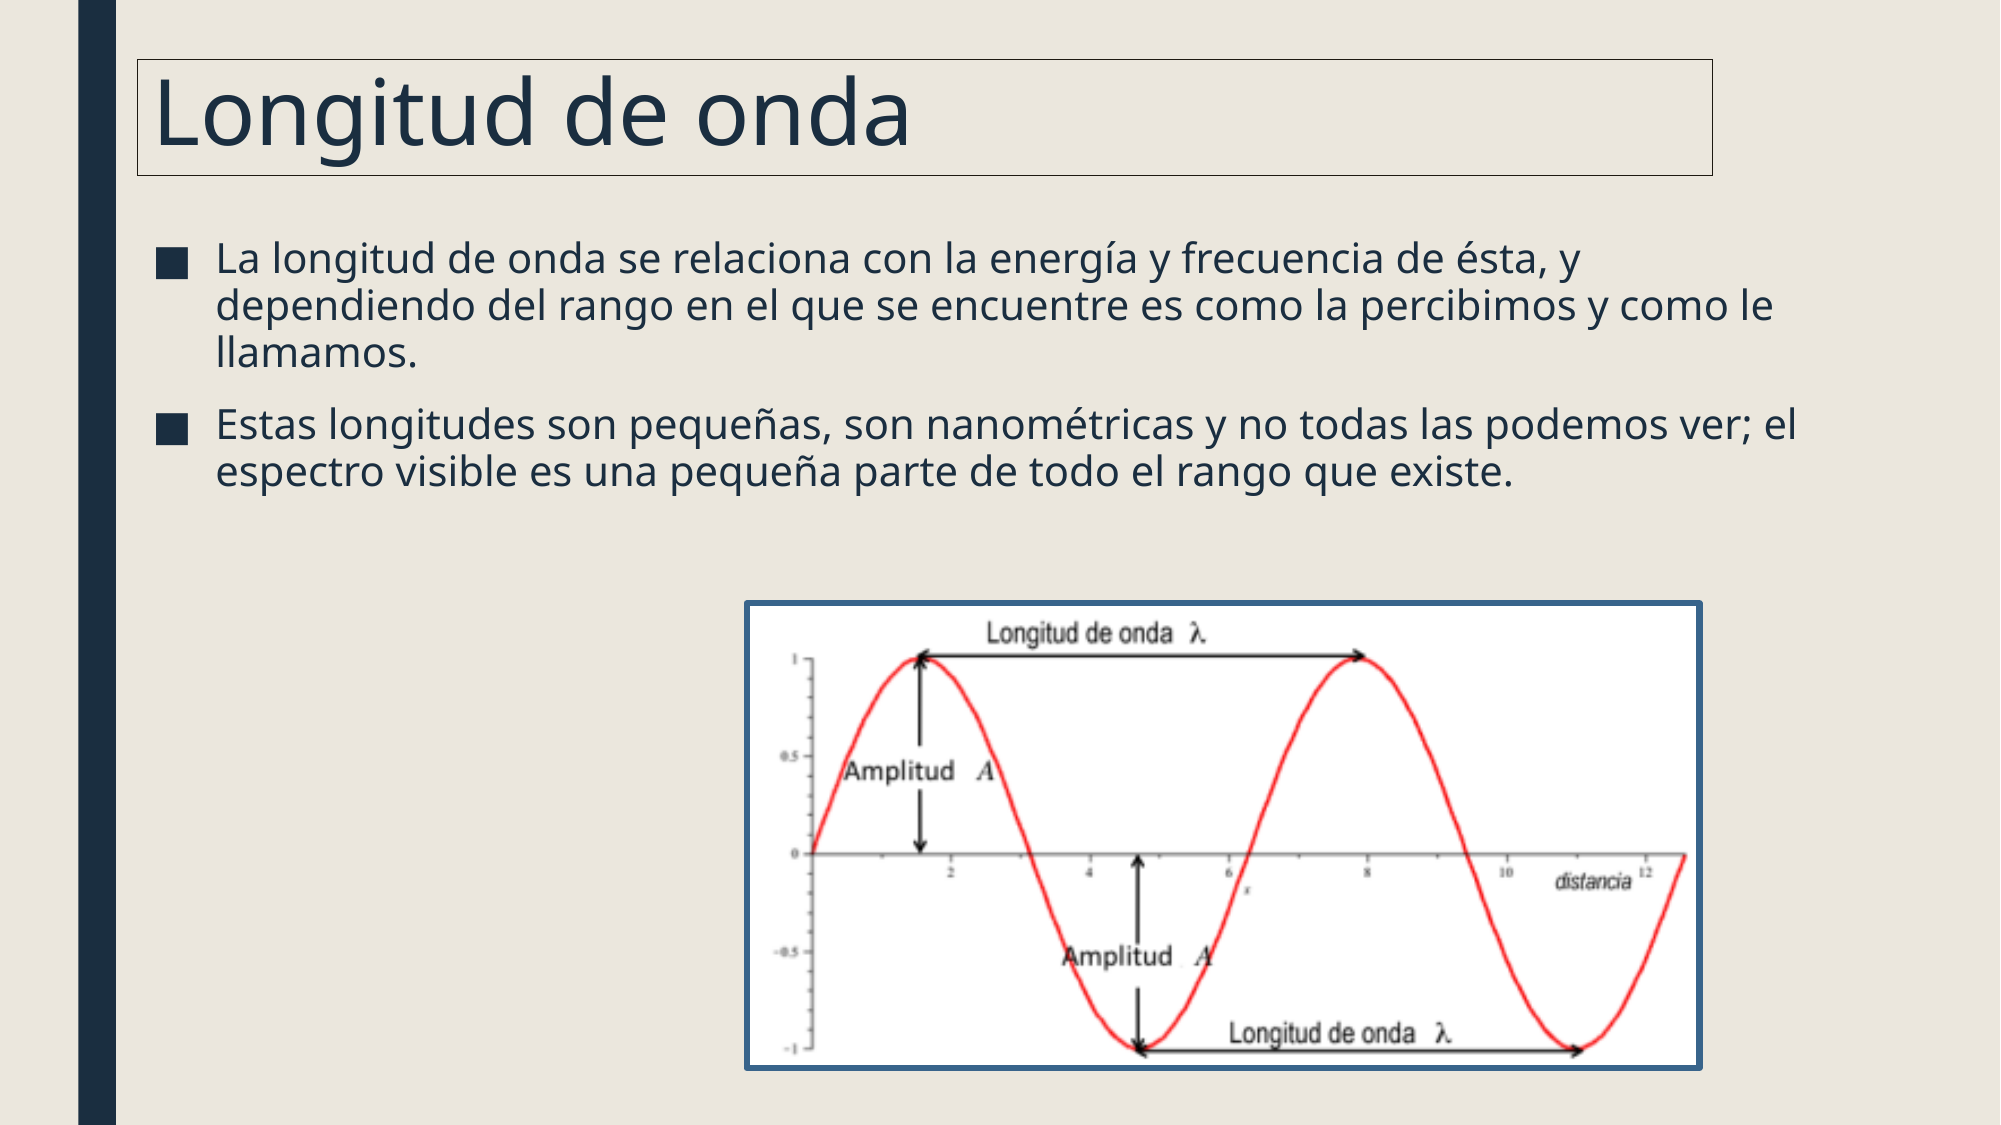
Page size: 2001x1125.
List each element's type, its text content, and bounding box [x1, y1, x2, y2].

picture [749, 606, 1697, 1066]
list La longitud de onda se relaciona con la energía y frecuencia de ésta, y dependiendo del rango en el que se encuentre es como la percibimos y como le llamamos. Estas longitudes son pequeñas, son nanométricas y no todas las podemos ver; el espectro visible es una pequeña parte de todo el rango que existe. [137, 228, 1863, 1066]
title Longitud de onda [137, 59, 1713, 176]
